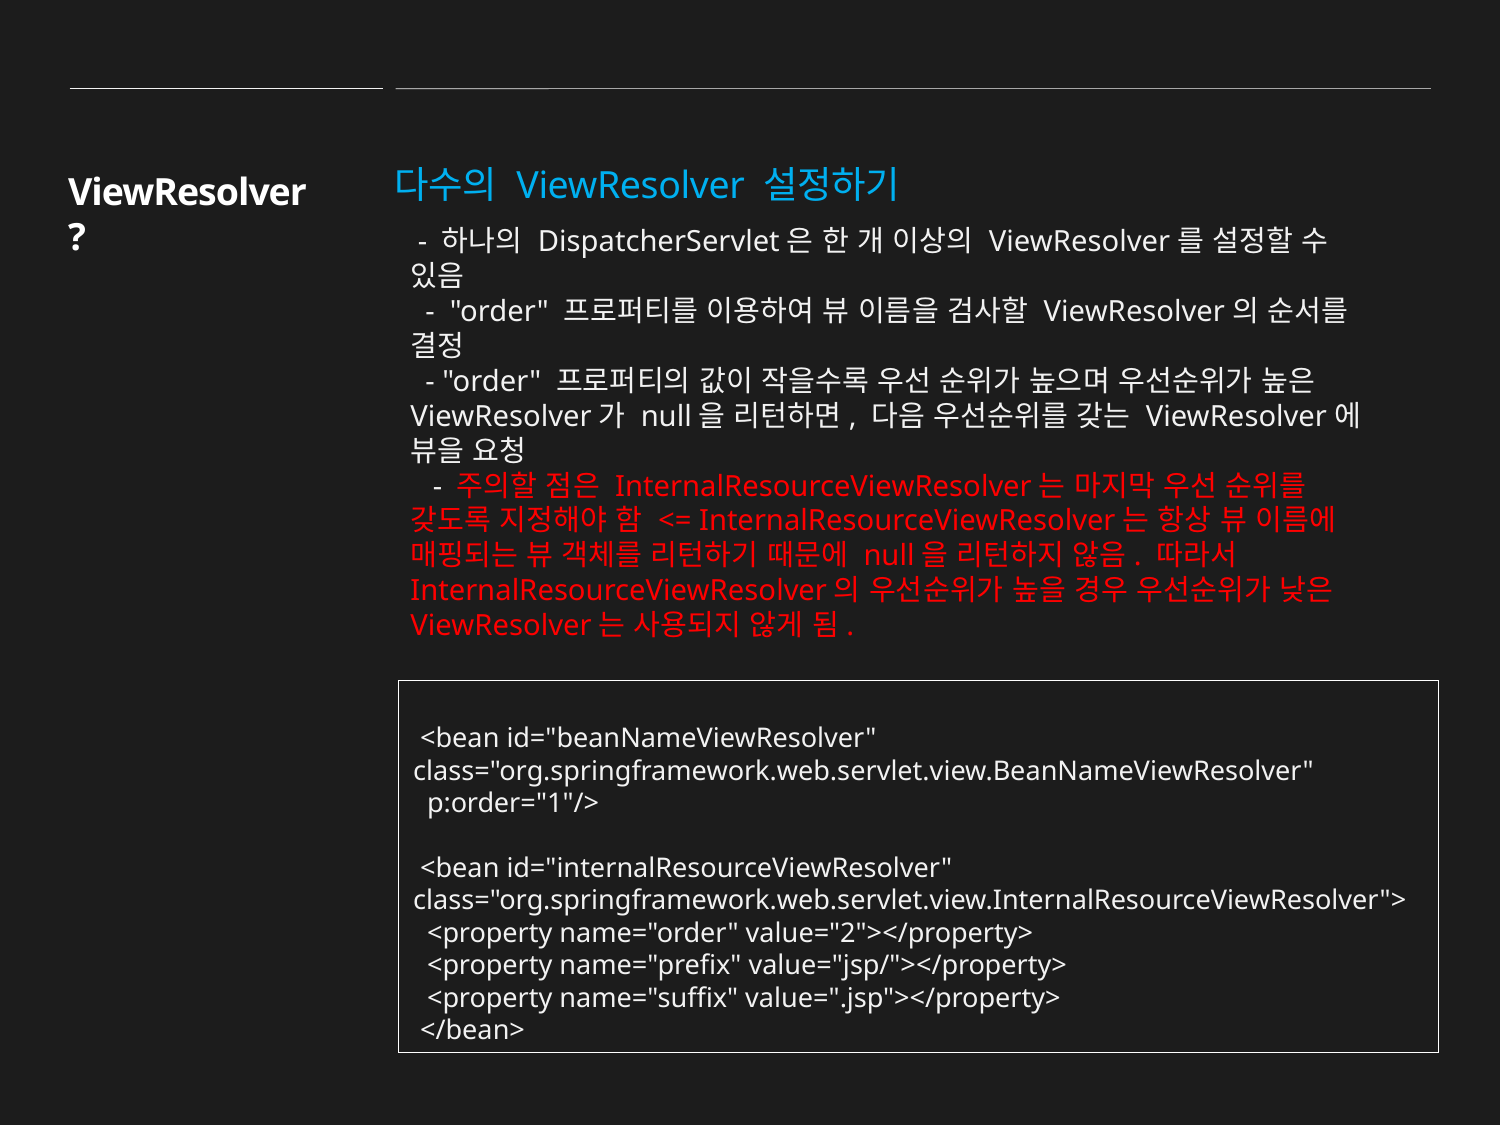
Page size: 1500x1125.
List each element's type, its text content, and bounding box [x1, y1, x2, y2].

text_box ViewResolver? [53, 160, 325, 402]
text_box - 하나의 DispatcherServlet은 한 개 이상의 ViewResolver를 설정할 수 있음 - "order" 프로퍼티를 이용하여 뷰 이름을 검사할 ViewResolver의 순서를 결정 - "order" 프로퍼티의 값이 작을수록 우선 순위가 높으며 우선순위가 높은 ViewResolver가 null을 리턴하면, 다음 우선순위를 갖는 ViewResolver에 뷰을 요청 - 주의할 점은 InternalResourceViewResolver는 마지막 우선 순위를 갖도록 지정해야 함 <= InternalResourceViewResolver는 항상 뷰 이름에 매핑되는 뷰 객체를 리턴하기 때문에 null을 리턴하지 않음. 따라서 InternalResourceViewResolver의 우선순위가 높을 경우 우선순위가 낮은 ViewResolver는 사용되지 않게 됨. [395, 214, 1393, 649]
text_box 다수의 ViewResolver 설정하기 [379, 154, 1178, 214]
text_box <bean id="beanNameViewResolver" class="org.springframework.web.servlet.view.BeanNameViewResolver" p:order="1"/> <bean id="internalResourceViewResolver" class="org.springframework.web.servlet.view.InternalResourceViewResolver"> <property name="order" value="2"></property> <property name="prefix" value="jsp/"></property> <property name="suffix" value=".jsp"></property> </bean> [398, 680, 1439, 1053]
